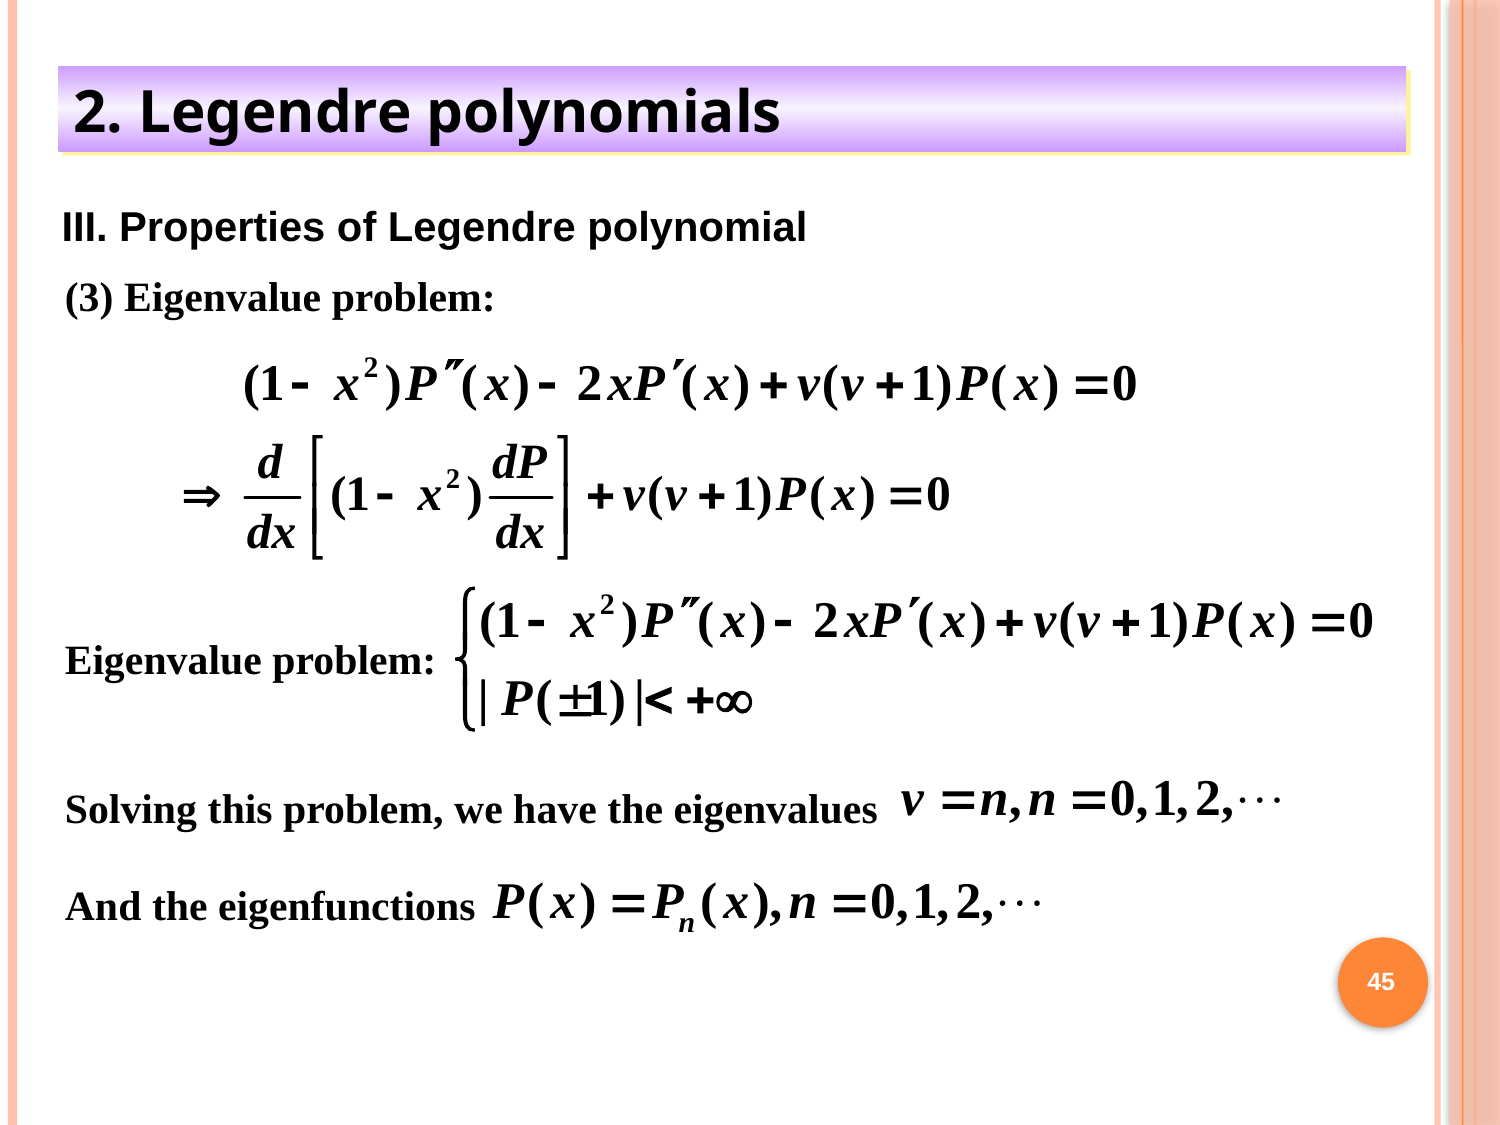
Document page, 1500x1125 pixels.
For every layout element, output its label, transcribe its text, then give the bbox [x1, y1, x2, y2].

text_box 2. Legendre polynomials [58, 66, 1407, 152]
text_box III. Properties of Legendre polynomial [46, 167, 1407, 258]
slide_number 45 [1331, 937, 1432, 1023]
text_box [236, 343, 1150, 423]
text_box (3) Eigenvalue problem: [49, 262, 1313, 328]
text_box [175, 423, 962, 569]
text_box Eigenvalue problem: [49, 625, 438, 691]
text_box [443, 577, 1384, 742]
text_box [49, 749, 1313, 945]
